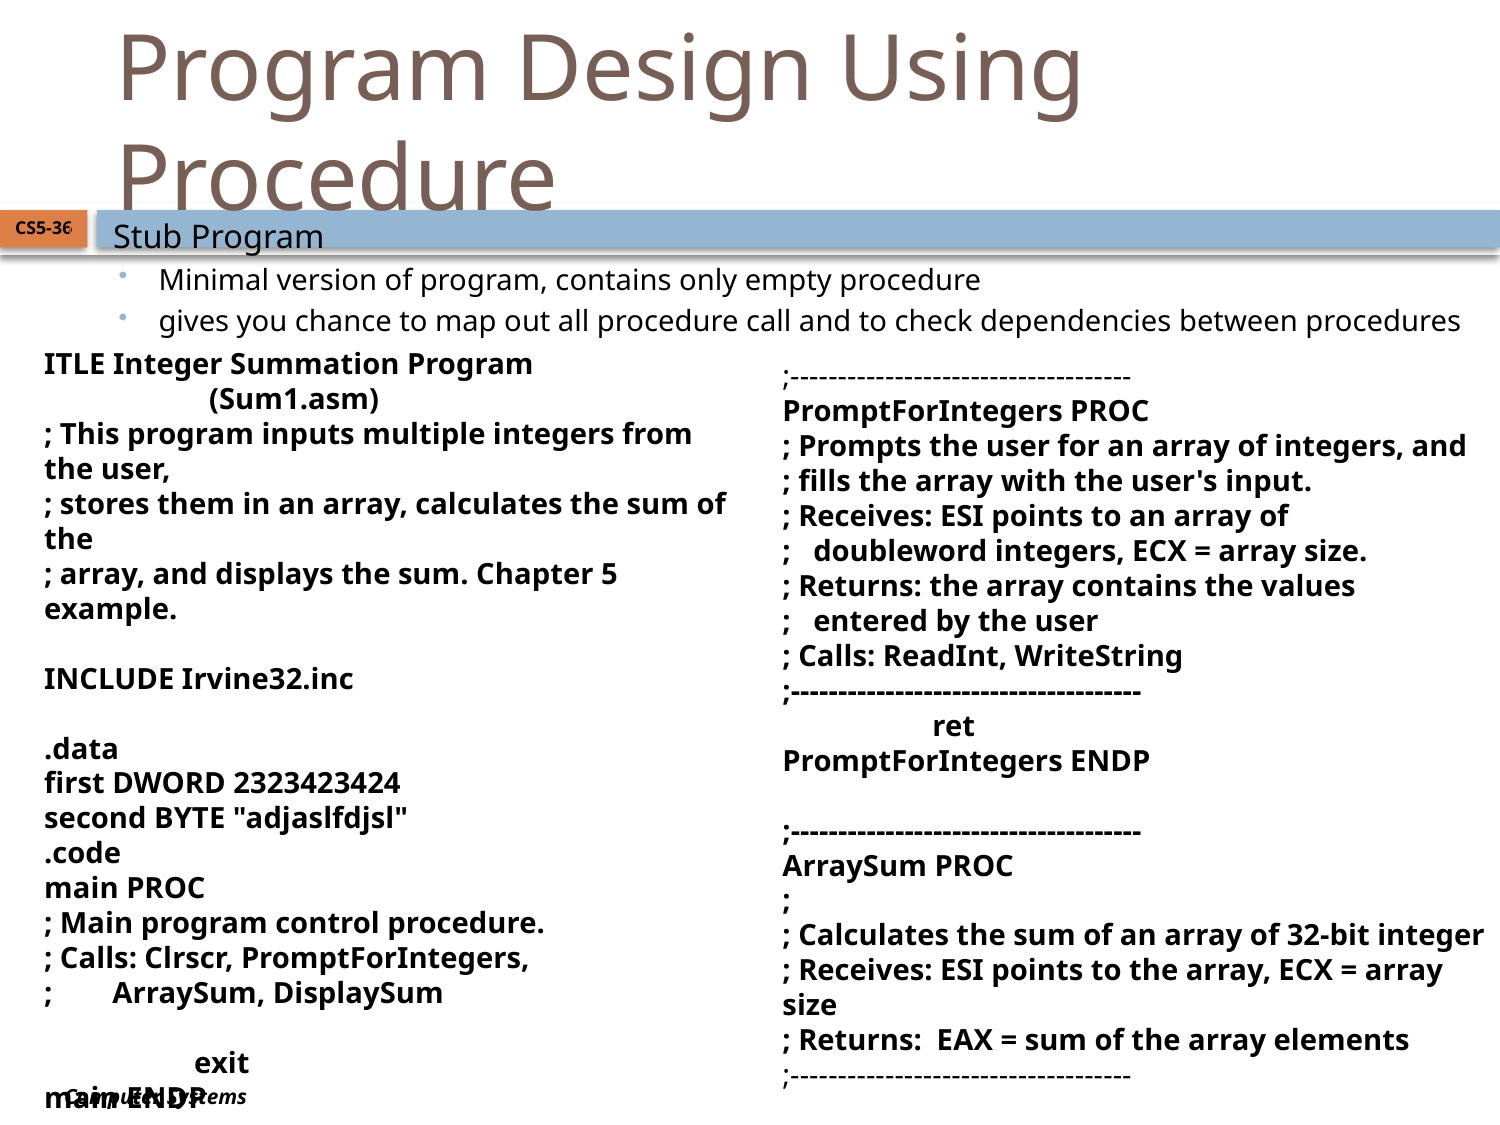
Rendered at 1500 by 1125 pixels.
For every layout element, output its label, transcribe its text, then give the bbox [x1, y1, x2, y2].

text_box ITLE Integer Summation Program (Sum1.asm) ; This program inputs multiple integers from the user, ; stores them in an array, calculates the sum of the ; array, and displays the sum. Chapter 5 example. INCLUDE Irvine32.inc .data first DWORD 2323423424 second BYTE "adjaslfdjsl" .code main PROC ; Main program control procedure. ; Calls: Clrscr, PromptForIntegers, ; ArraySum, DisplaySum exit main ENDP [29, 337, 762, 1125]
list Stub Program Minimal version of program, contains only empty procedure gives you chance to map out all procedure call and to check dependencies between procedures [53, 208, 1500, 362]
slide_number CS5-36 [0, 208, 53, 249]
text_box ;------------------------------------ PromptForIntegers PROC ; Prompts the user for an array of integers, and ; fills the array with the user's input. ; Receives: ESI points to an array of ; doubleword integers, ECX = array size. ; Returns: the array contains the values ; entered by the user ; Calls: ReadInt, WriteString ;------------------------------------- ret PromptForIntegers ENDP ;------------------------------------- ArraySum PROC ; ; Calculates the sum of an array of 32-bit integer ; Receives: ESI points to the array, ECX = array size ; Returns: EAX = sum of the array elements ;------------------------------------ [767, 349, 1500, 1125]
title Program Design Using Procedure [100, 37, 1438, 200]
